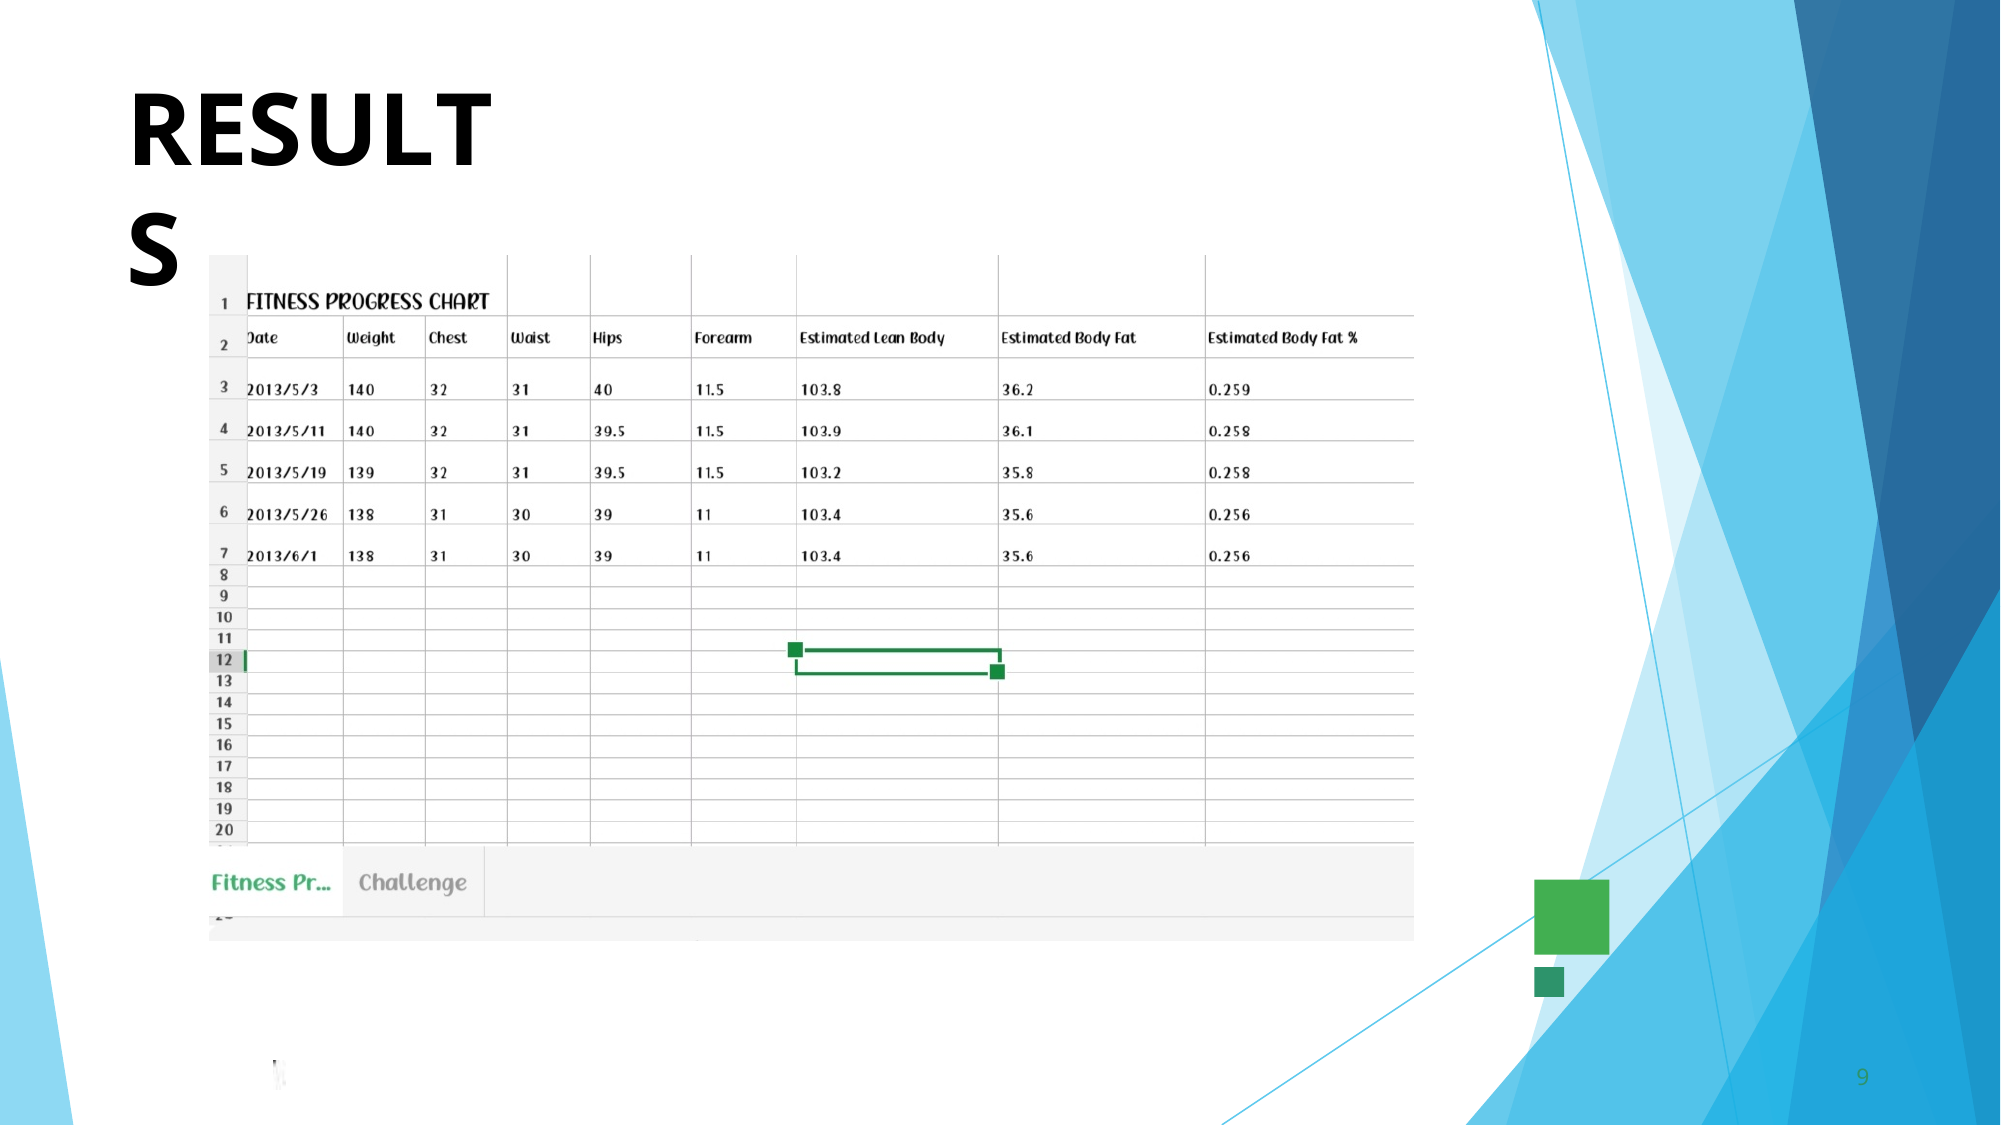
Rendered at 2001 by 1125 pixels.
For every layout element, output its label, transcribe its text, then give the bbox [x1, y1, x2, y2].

picture [273, 1060, 286, 1090]
text_box [1534, 967, 1565, 997]
text_box 9 [1849, 1061, 1888, 1095]
title RESULTS [123, 62, 525, 306]
text_box [1534, 879, 1610, 955]
picture [209, 255, 1414, 941]
